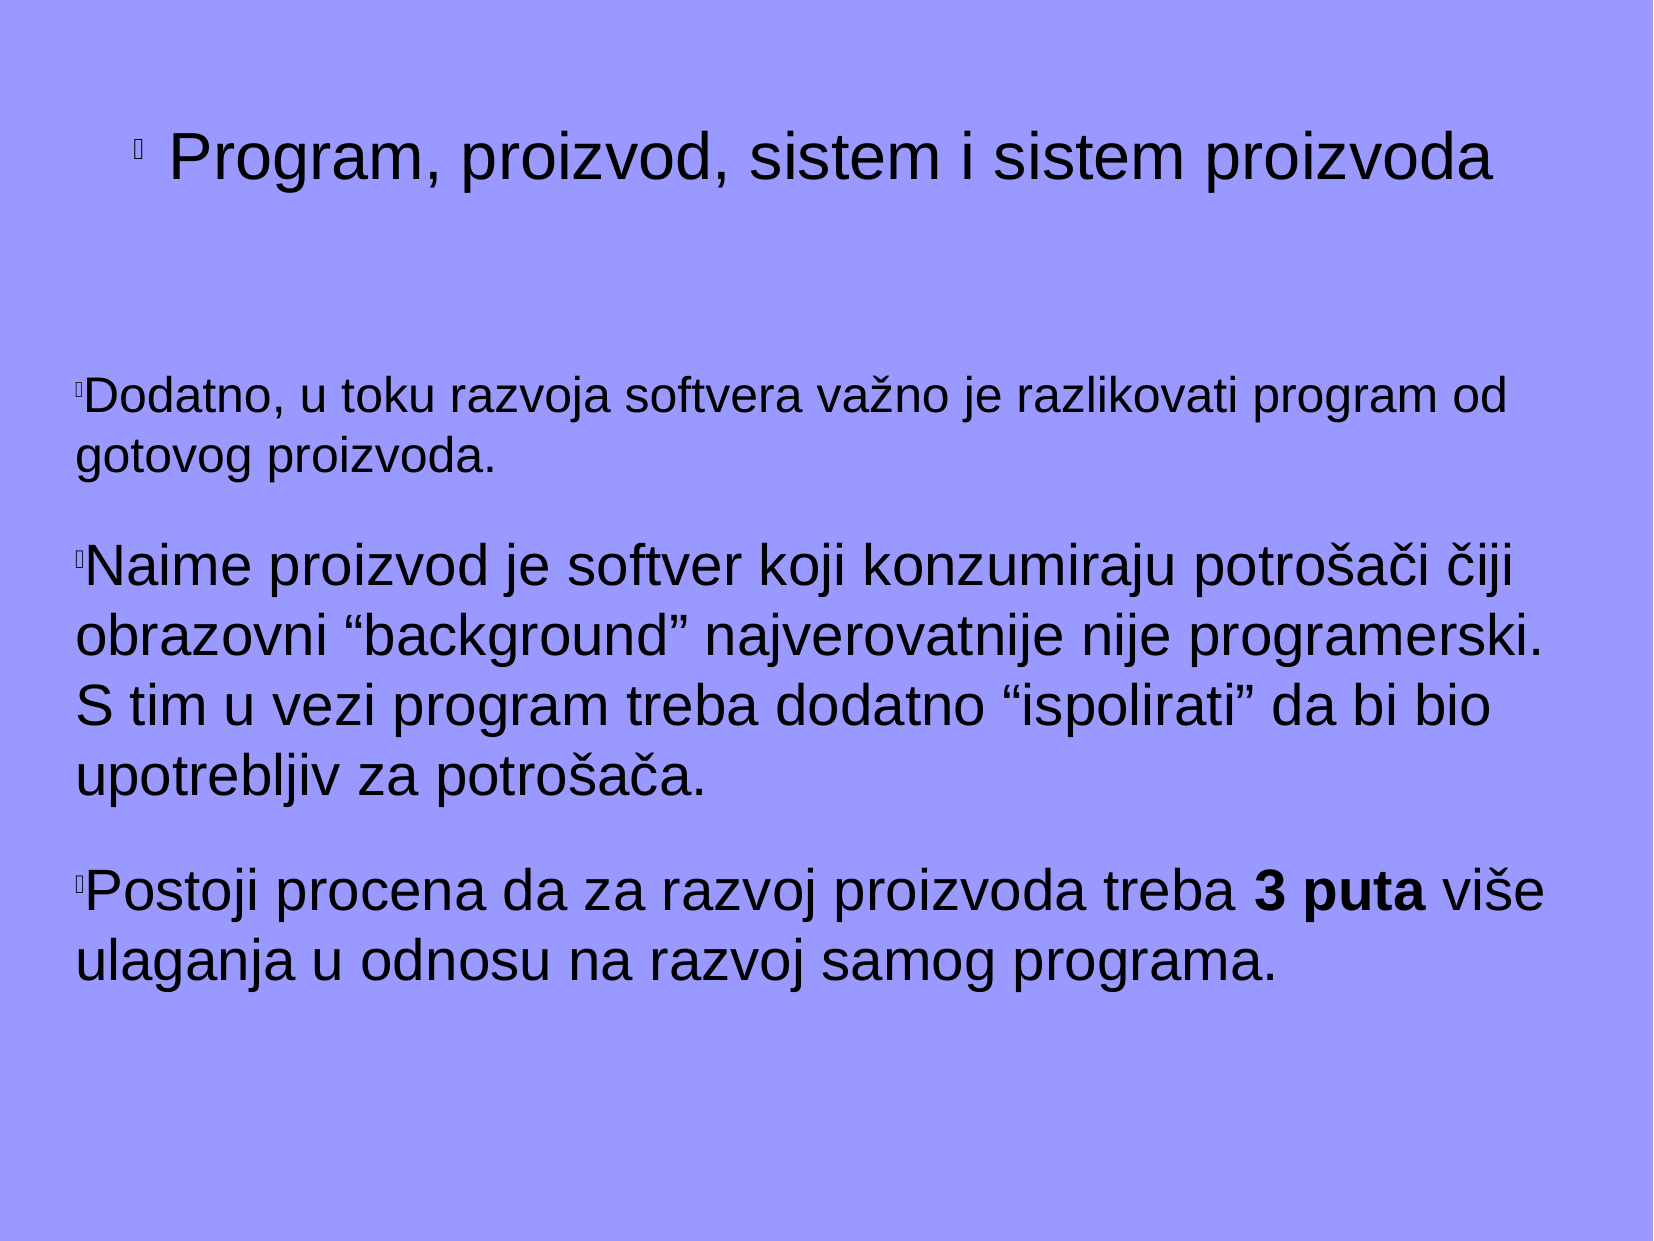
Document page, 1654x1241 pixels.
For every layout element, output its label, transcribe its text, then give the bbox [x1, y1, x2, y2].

text_box Dodatno, u toku razvoja softvera važno je razlikovati program od gotovog proizvoda. Naime proizvod je softver koji konzumiraju potrošači čiji obrazovni “background” najverovatnije nije programerski. S tim u vezi program treba dodatno “ispolirati” da bi bio upotrebljiv za potrošača. Postoji procena da za razvoj proizvoda treba 3 puta više ulaganja u odnosu na razvoj samog programa. [75, 317, 1563, 1038]
text_box Program, proizvod, sistem i sistem proizvoda [82, 49, 1571, 257]
